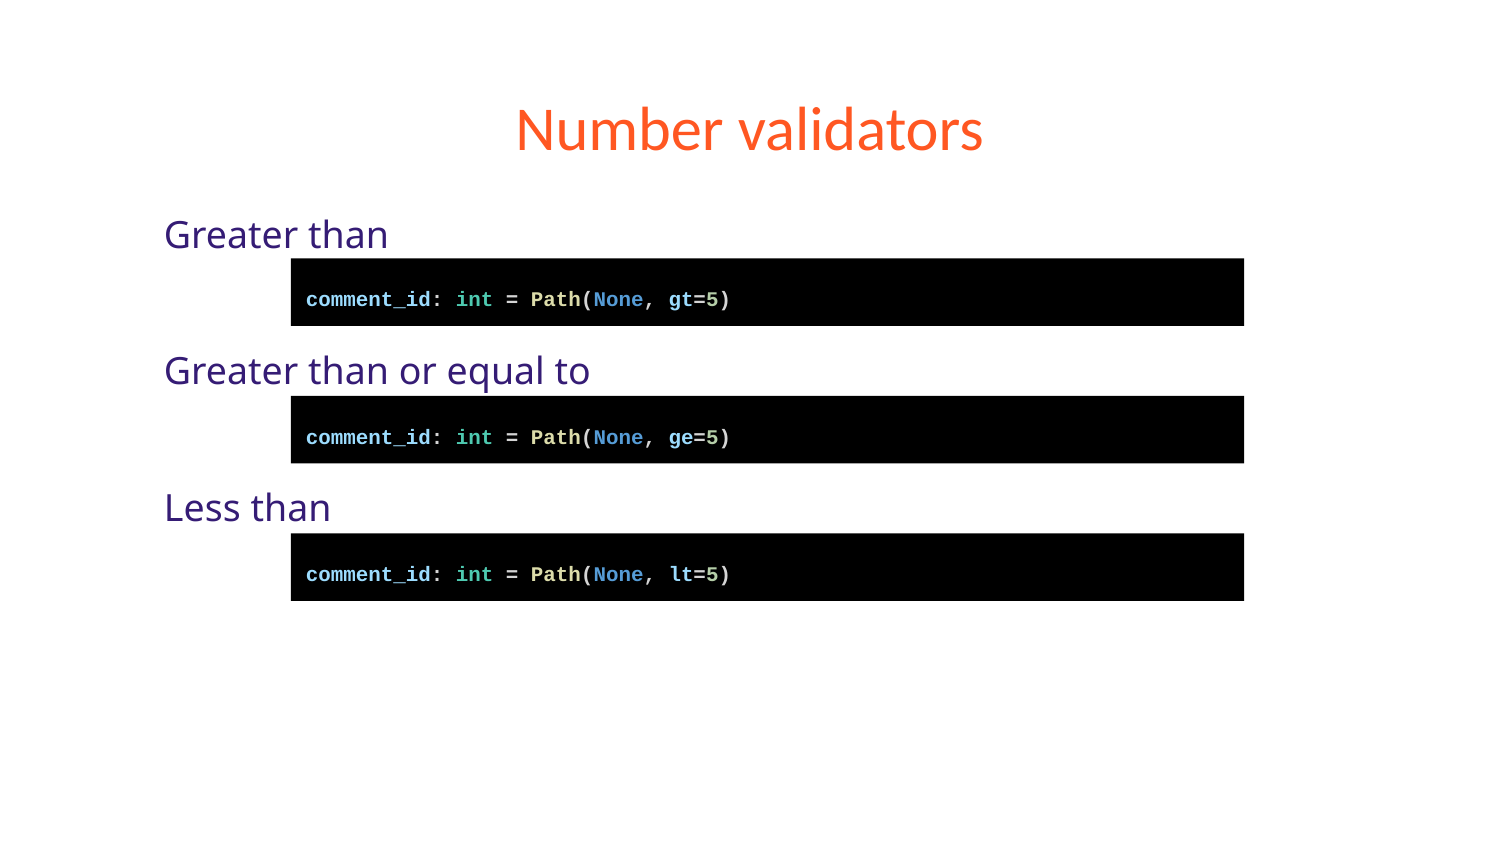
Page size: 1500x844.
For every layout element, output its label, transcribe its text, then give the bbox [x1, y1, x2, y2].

text_box comment_id: int = Path(None, gt=5) [290, 258, 1245, 326]
text_box comment_id: int = Path(None, lt=5) [290, 533, 1245, 601]
text_box comment_id: int = Path(None, ge=5) [290, 395, 1245, 464]
list Greater than Greater than or equal to Less than [148, 189, 1350, 750]
title Number validators [51, 72, 1449, 167]
